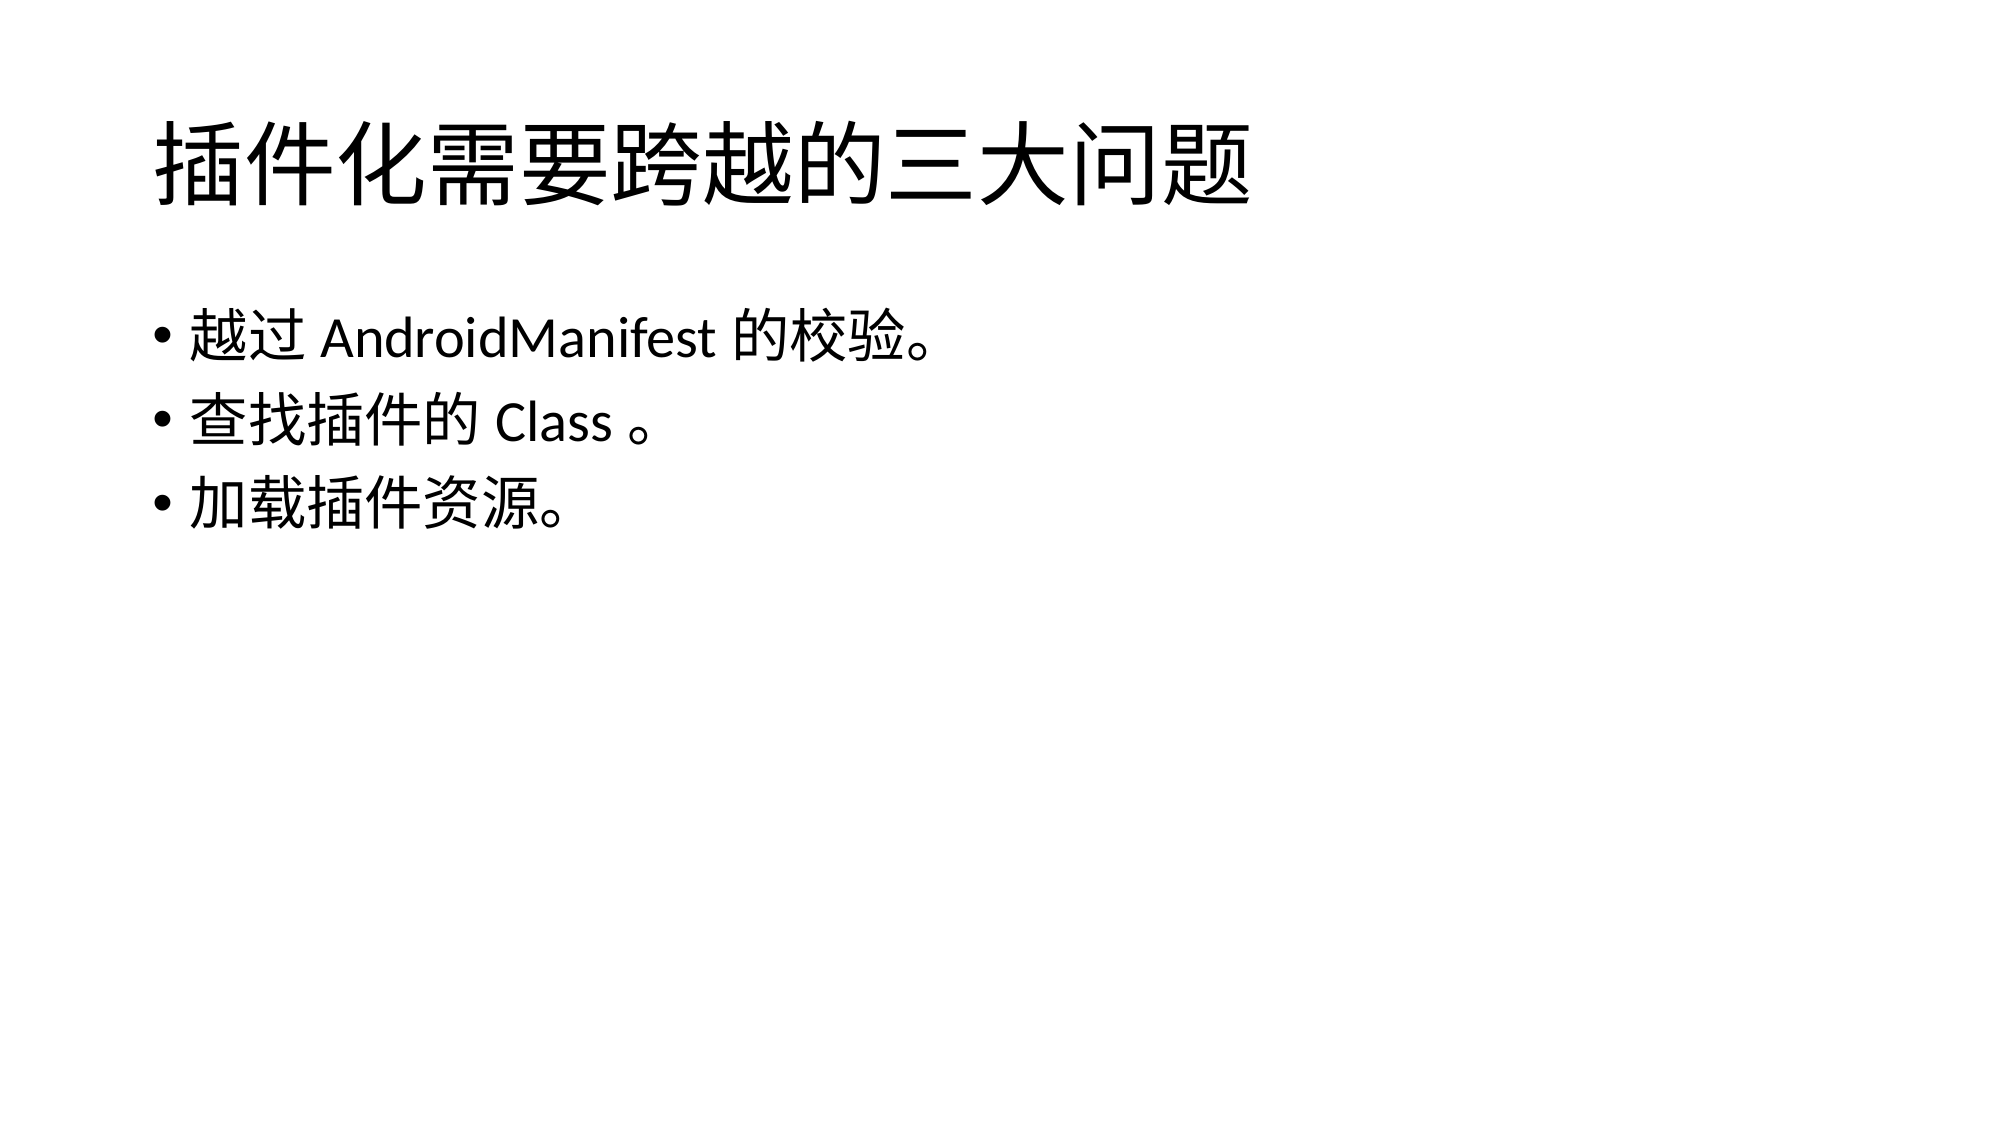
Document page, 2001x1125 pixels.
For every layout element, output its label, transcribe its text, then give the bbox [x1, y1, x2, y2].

list 越过AndroidManifest的校验。 查找插件的Class。 加载插件资源。 [137, 299, 1863, 1014]
title 插件化需要跨越的三大问题 [137, 59, 1863, 278]
